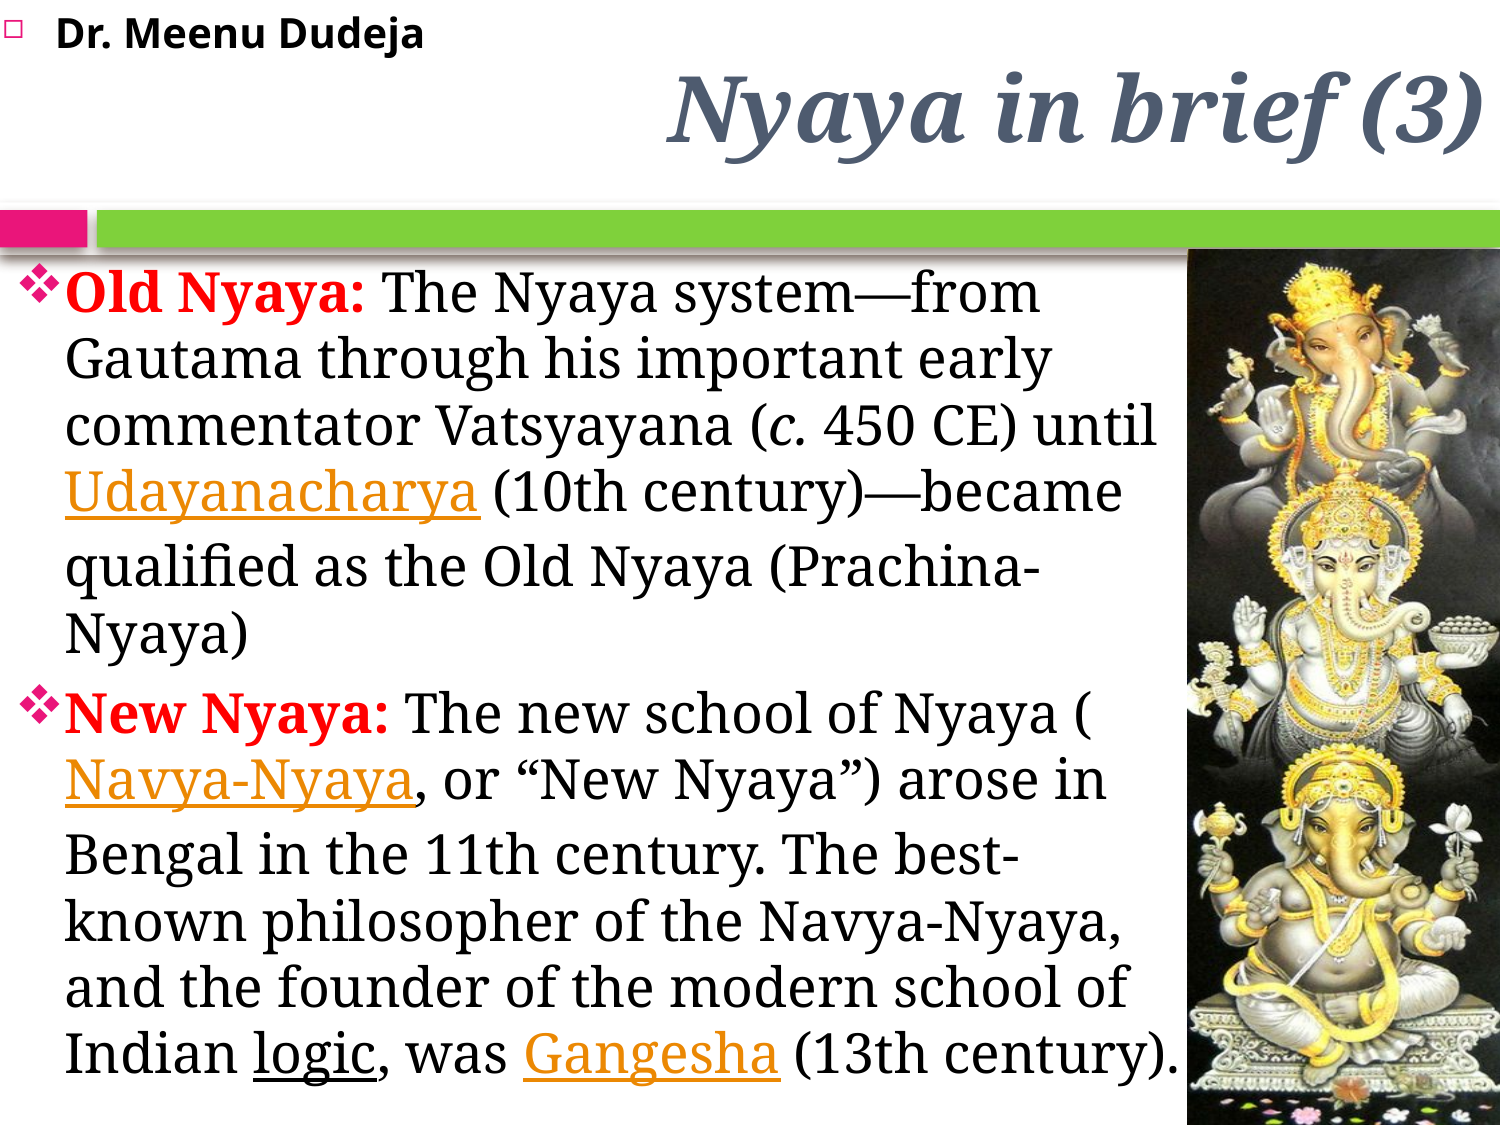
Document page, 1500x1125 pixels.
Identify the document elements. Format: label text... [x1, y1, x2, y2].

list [1187, 249, 1500, 1125]
list Old Nyaya: The Nyaya system—from Gautama through his important early commentator Vatsyayana (c. 450 ce) until Udayanacharya (10th century)—became qualified as the Old Nyaya (Prachina-Nyaya) New Nyaya: The new school of Nyaya (Navya-Nyaya, or “New Nyaya”) arose in Bengal in the 11th century. The best-known philosopher of the Navya-Nyaya, and the founder of the modern school of Indian logic, was Gangesha (13th century). [0, 249, 1185, 1125]
text_box Dr. Meenu Dudeja [0, 0, 488, 63]
title Nyaya in brief (3) [0, 0, 1500, 213]
